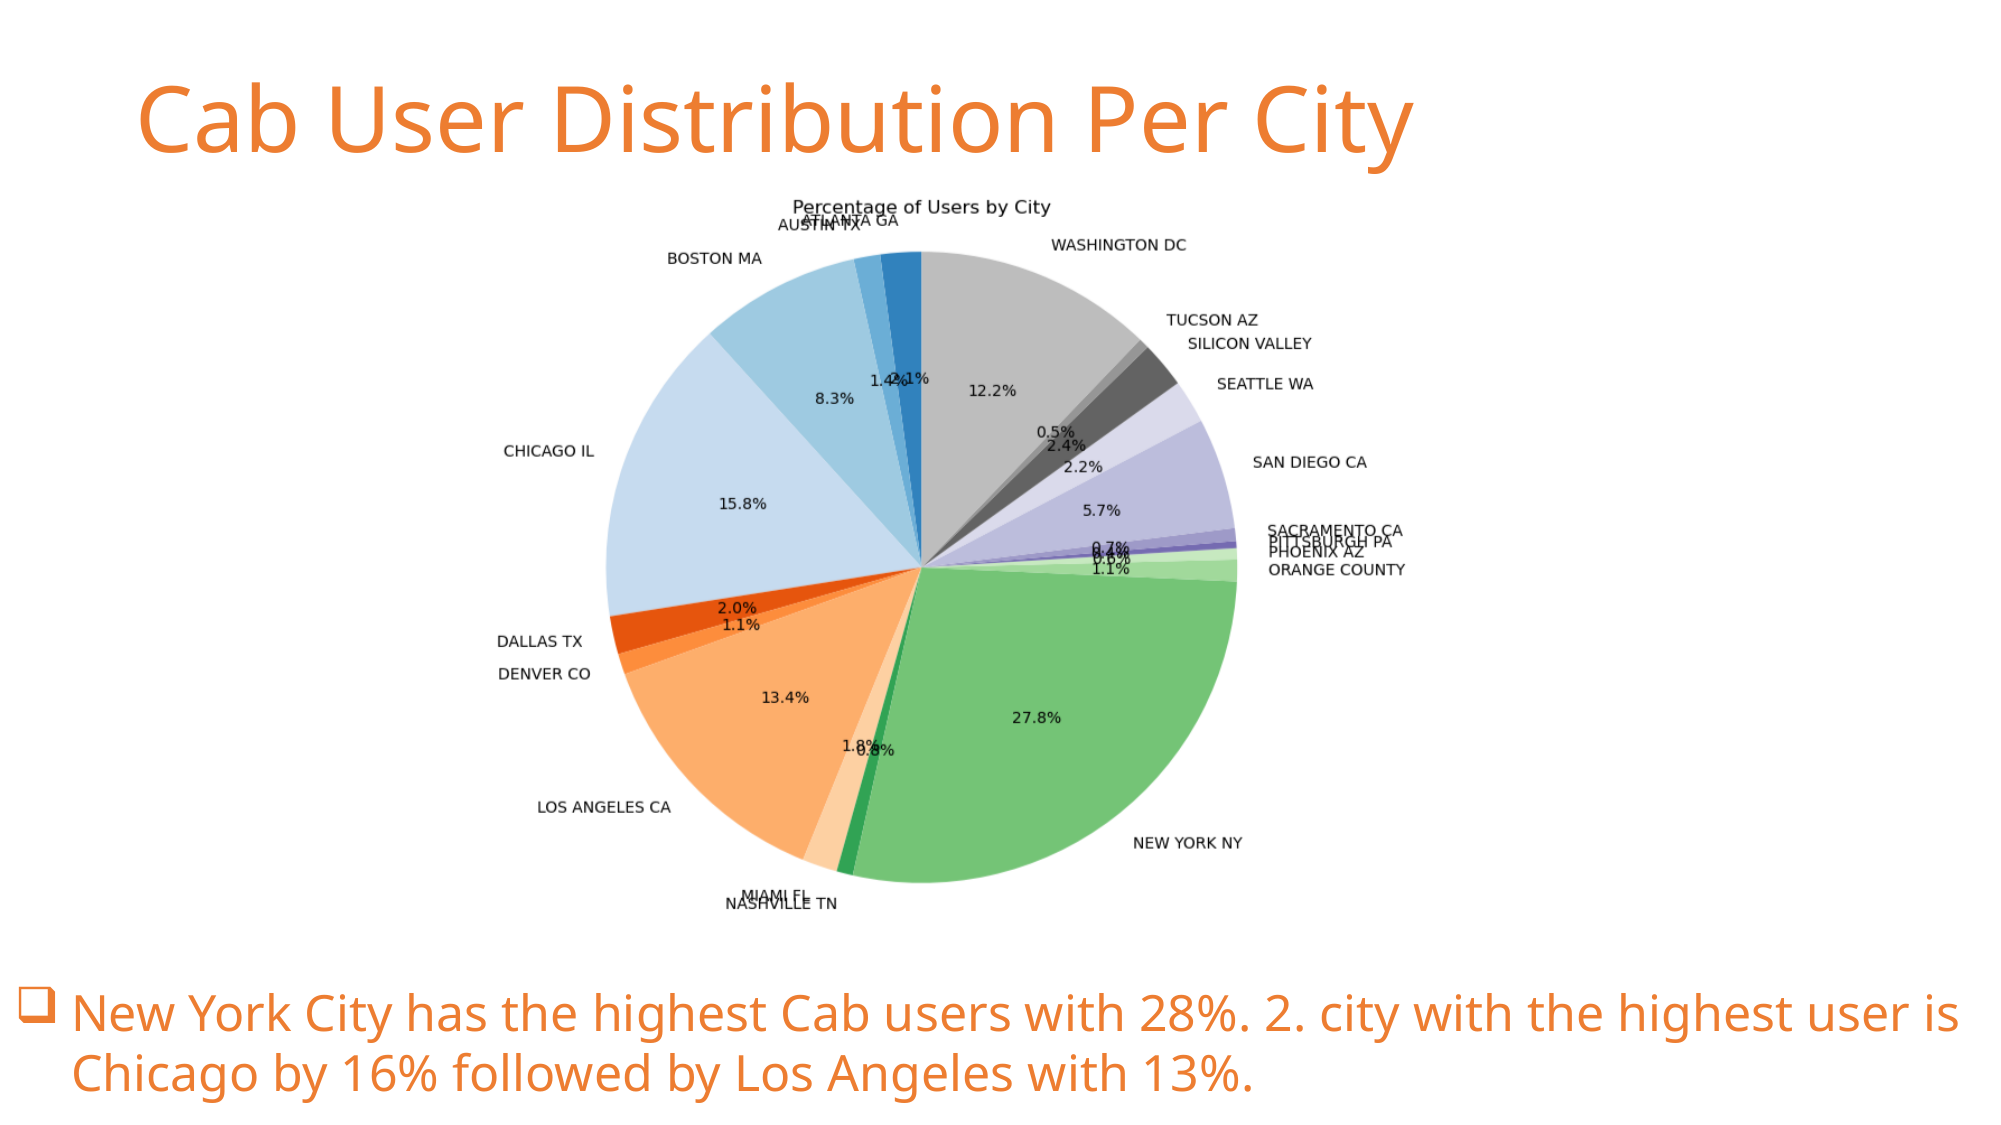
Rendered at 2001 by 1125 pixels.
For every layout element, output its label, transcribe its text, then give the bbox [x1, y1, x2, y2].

title Cab User Distribution Per City [120, 14, 1846, 232]
text_box New York City has the highest Cab users with 28%. 2. city with the highest user is Chicago by 16% followed by Los Angeles with 13%. [0, 974, 2000, 1109]
picture [470, 189, 1432, 936]
